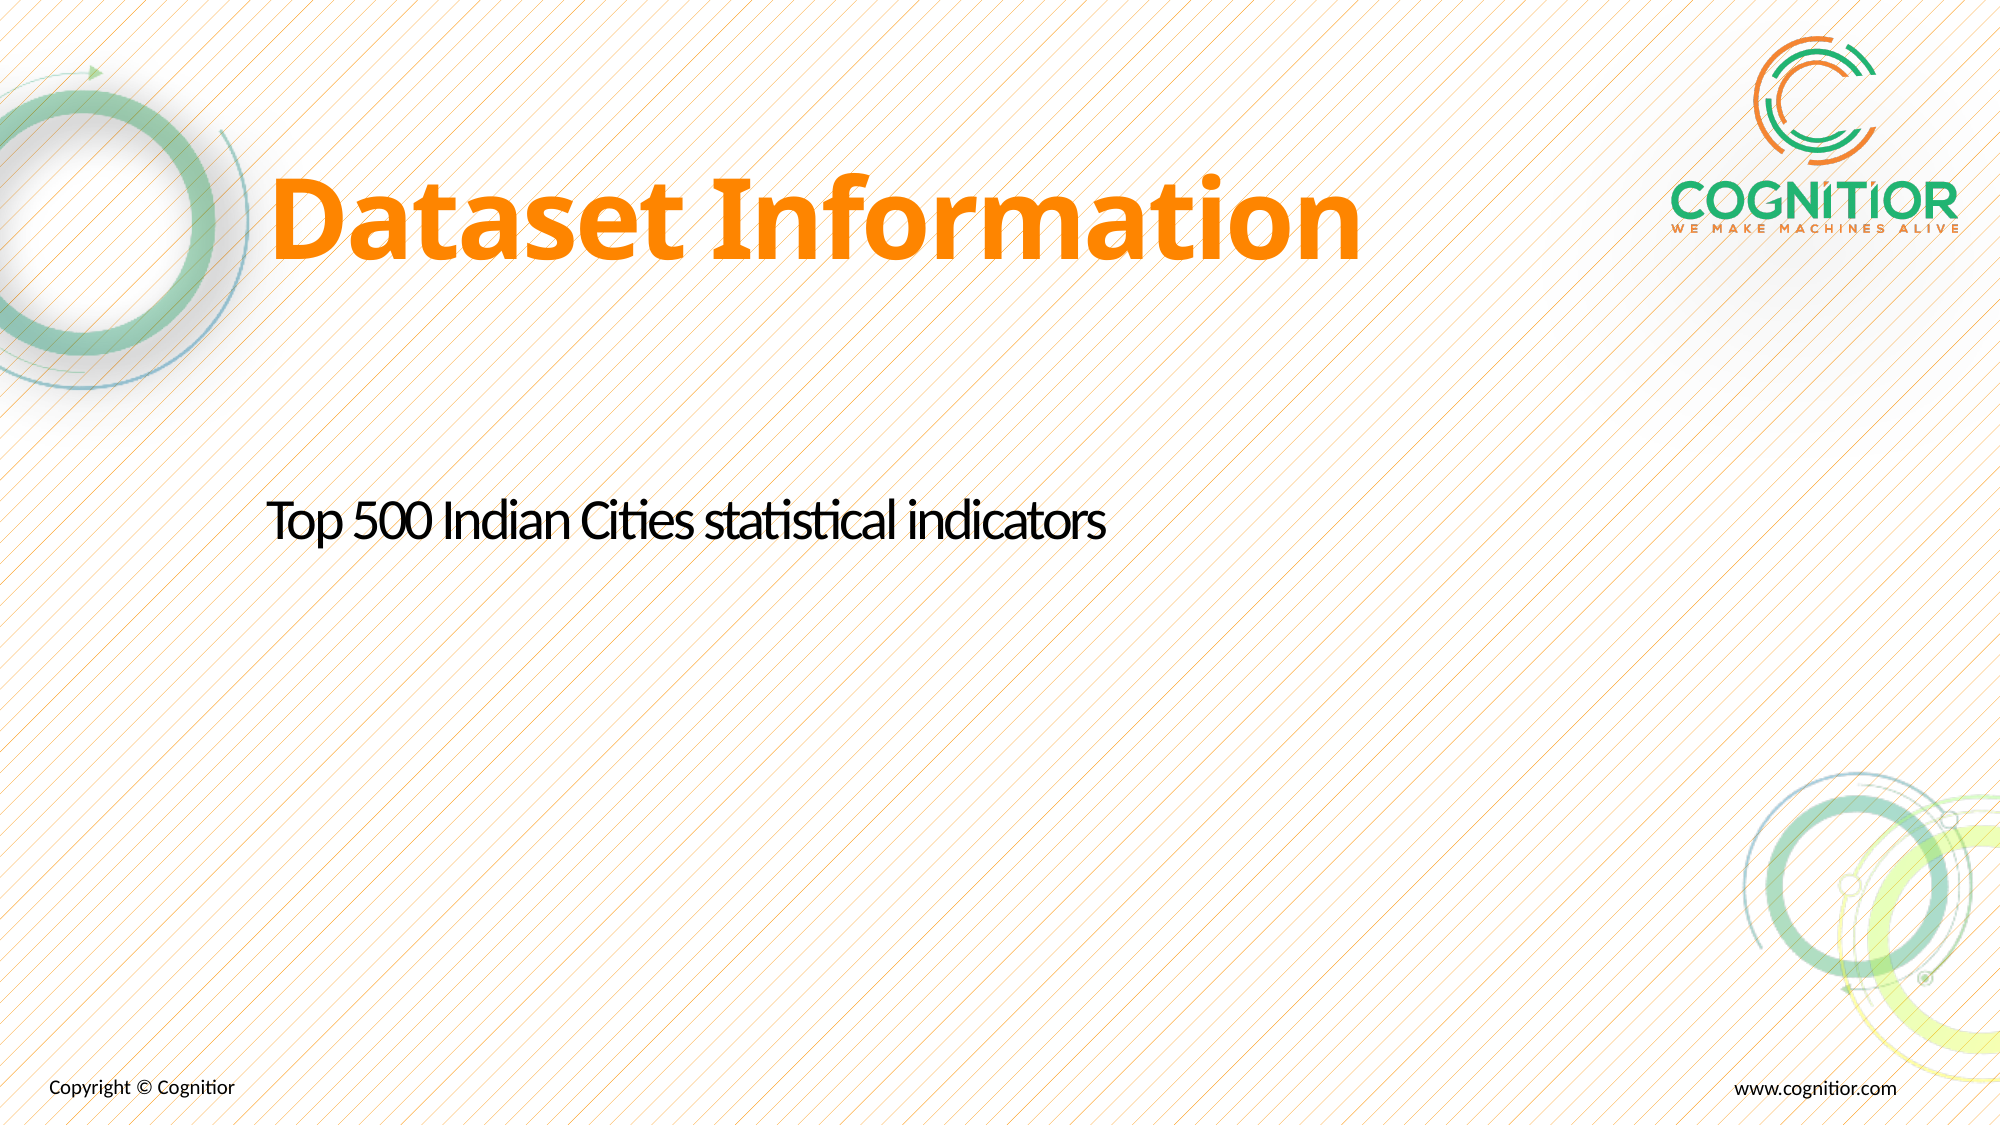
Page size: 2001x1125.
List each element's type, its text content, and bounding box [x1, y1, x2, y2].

text_box Top 500 Indian Cities statistical indicators [251, 474, 1474, 559]
text_box Dataset Information [298, 139, 1636, 290]
picture [1716, 765, 2000, 1091]
picture [0, 30, 288, 401]
text_box www.cognitior.com [1719, 1067, 1913, 1108]
picture [1639, 0, 1993, 313]
text_box Copyright © Cognitior [34, 1066, 251, 1106]
